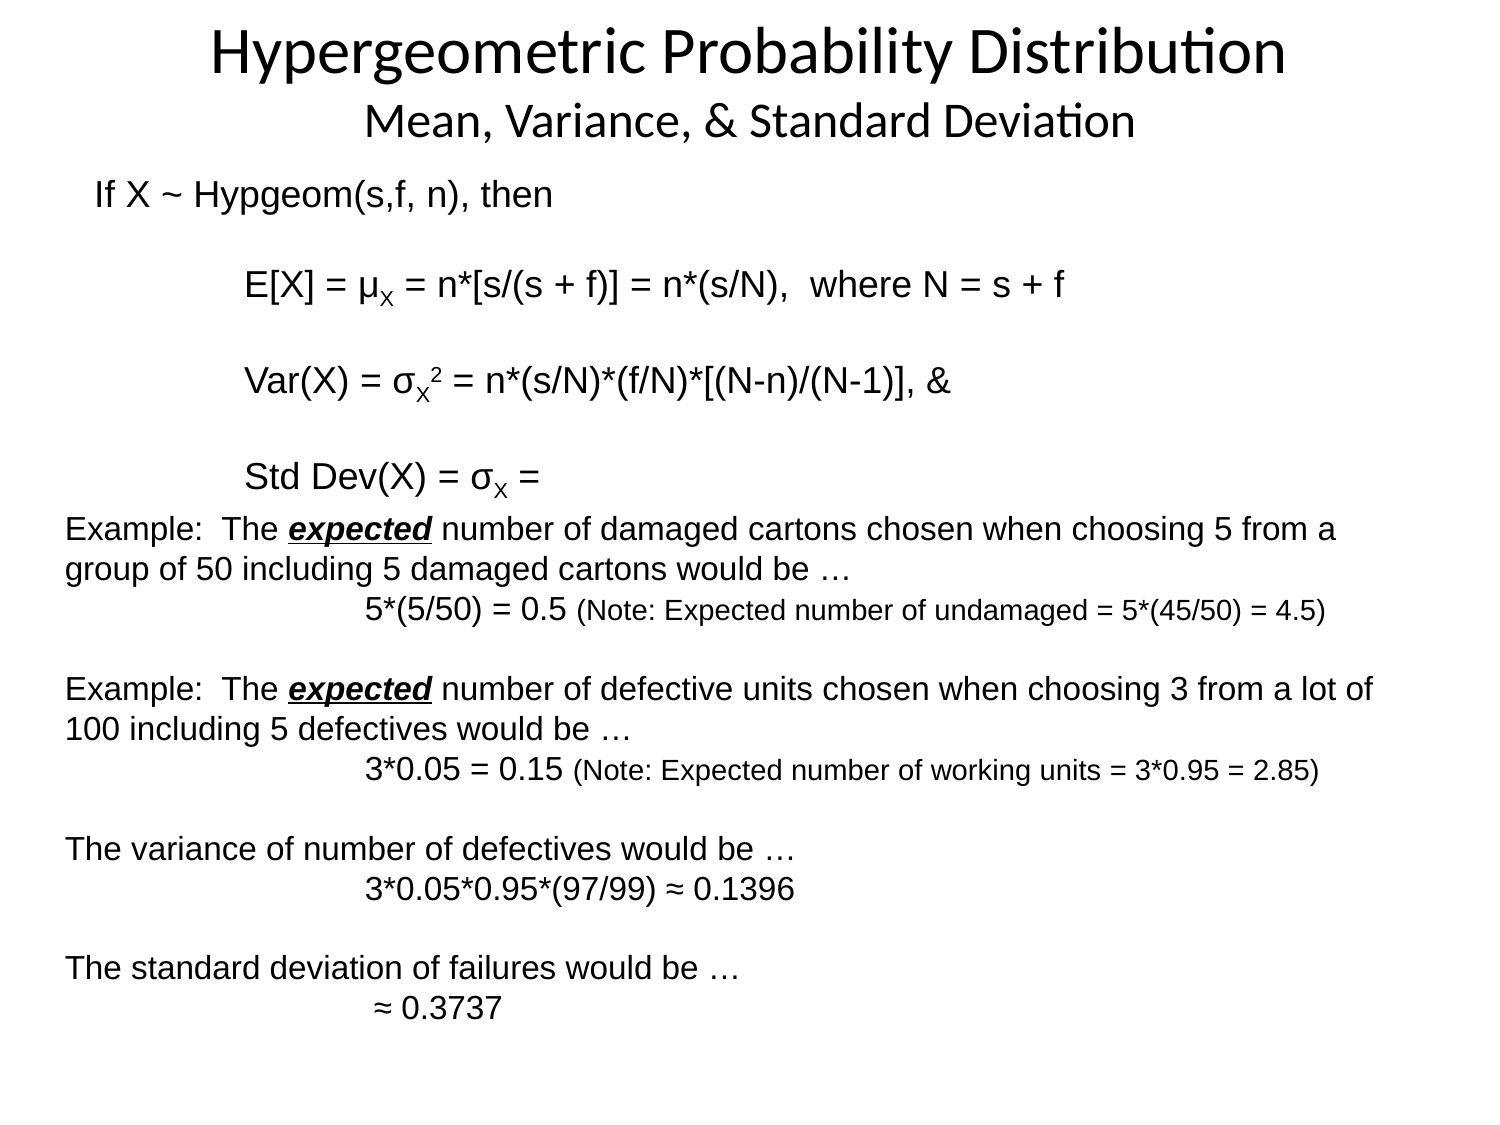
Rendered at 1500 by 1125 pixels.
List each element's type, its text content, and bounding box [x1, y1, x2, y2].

text_box Hypergeometric Probability Distribution Mean, Variance, & Standard Deviation [74, 0, 1425, 163]
